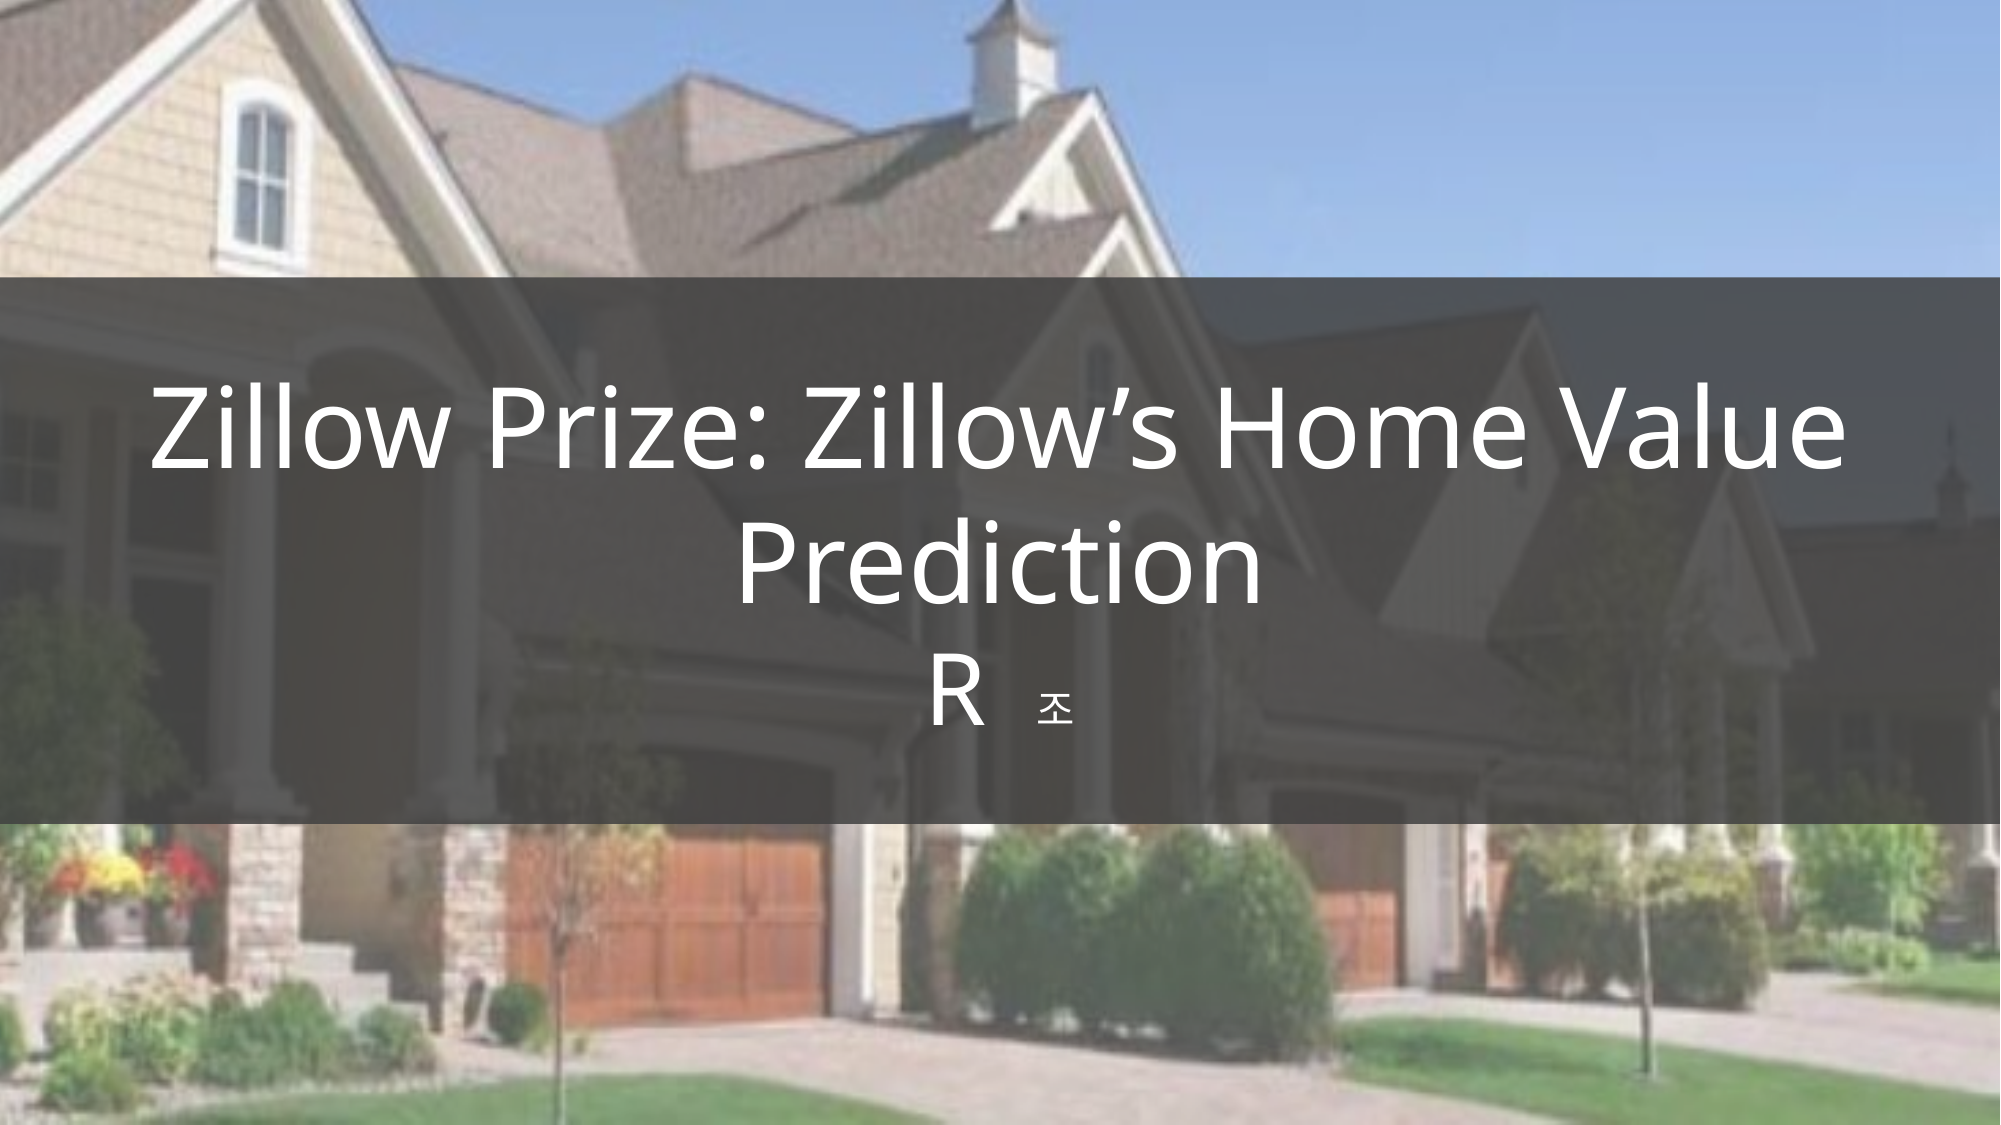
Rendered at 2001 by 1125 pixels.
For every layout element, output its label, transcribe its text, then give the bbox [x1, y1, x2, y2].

text_box Zillow Prize: Zillow’s Home Value Prediction R 조 [0, 276, 2000, 825]
